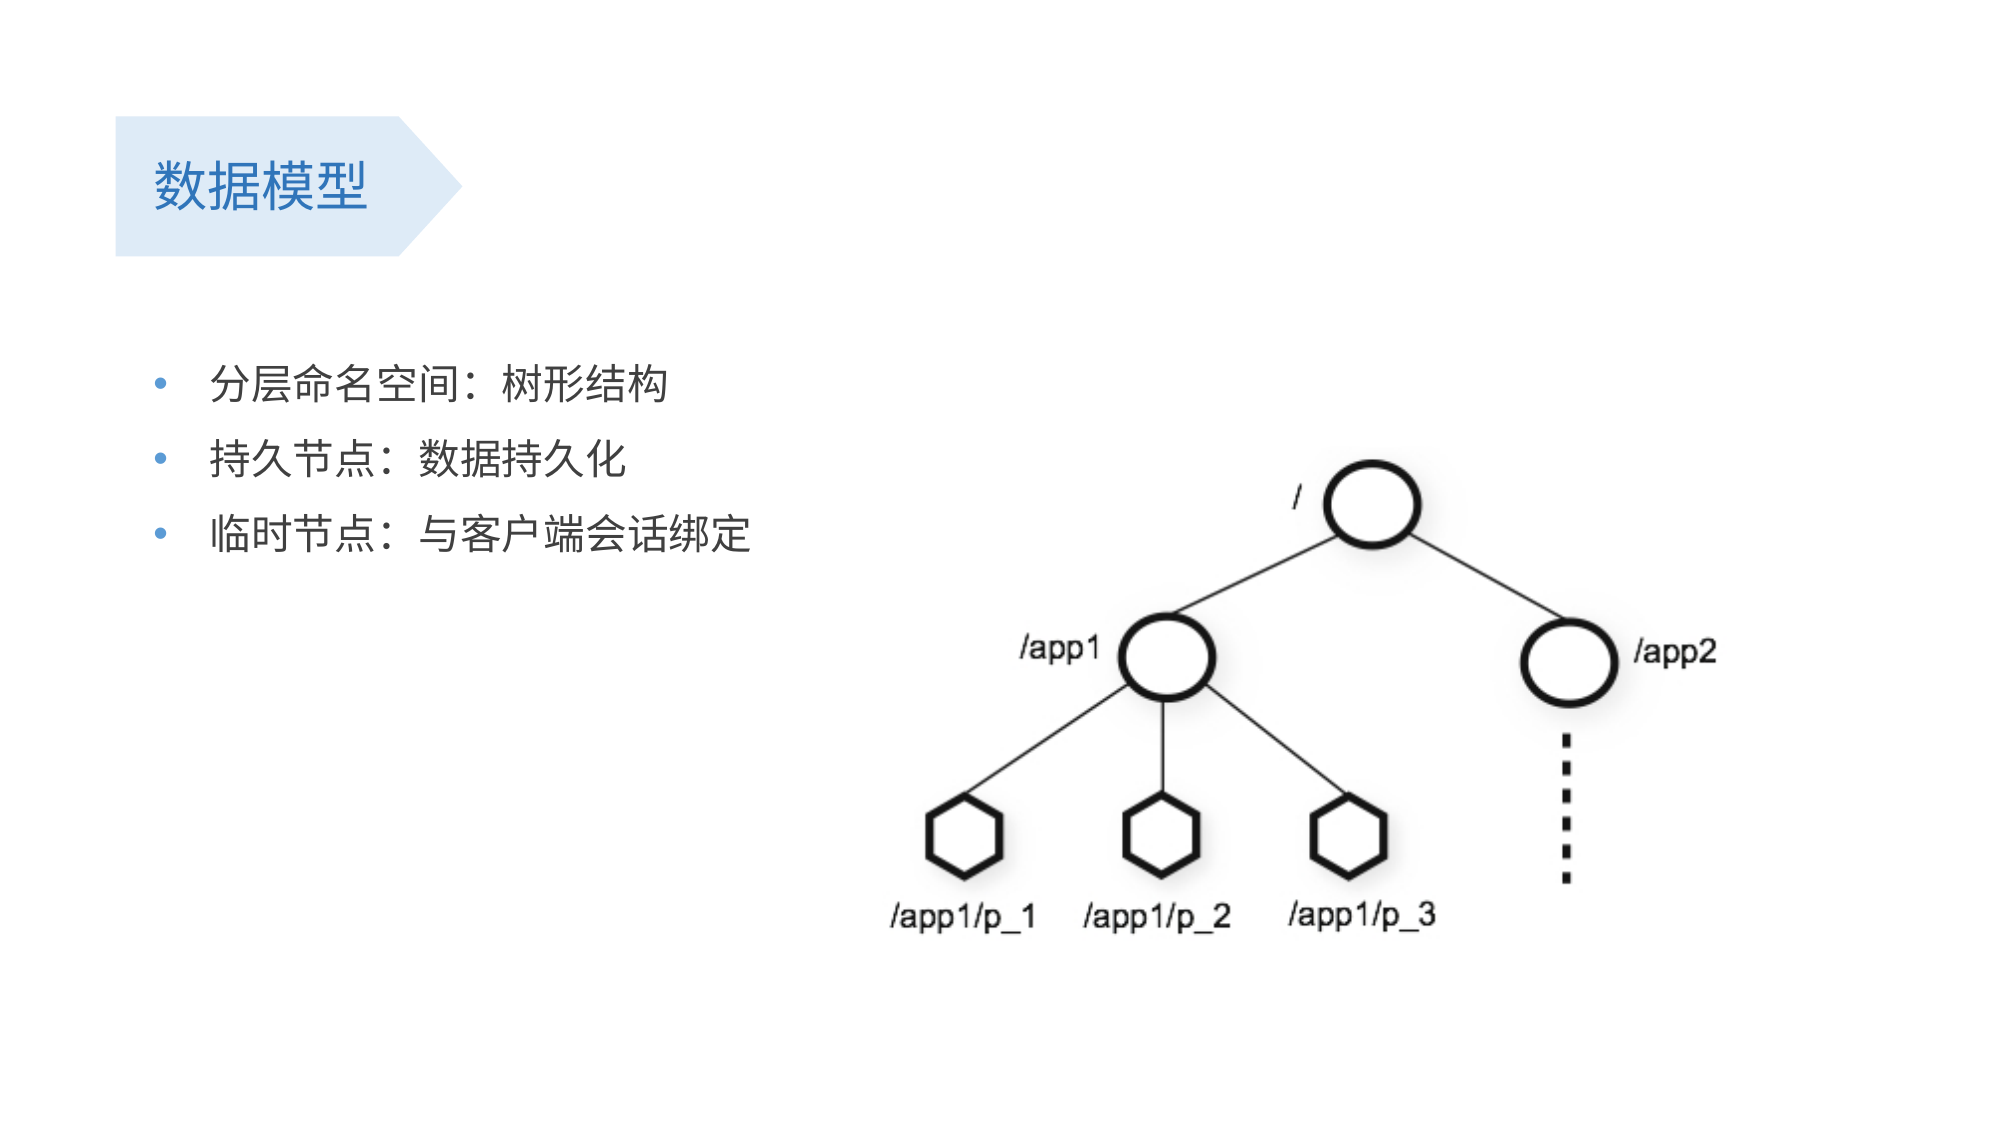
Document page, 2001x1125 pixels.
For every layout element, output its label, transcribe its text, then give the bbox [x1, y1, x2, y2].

text_box [114, 115, 429, 258]
text_box 数据模型 [138, 145, 1762, 225]
text_box 分层命名空间：树形结构 持久节点：数据持久化 临时节点：与客户端会话绑定 [138, 325, 1709, 566]
picture [882, 446, 1762, 950]
